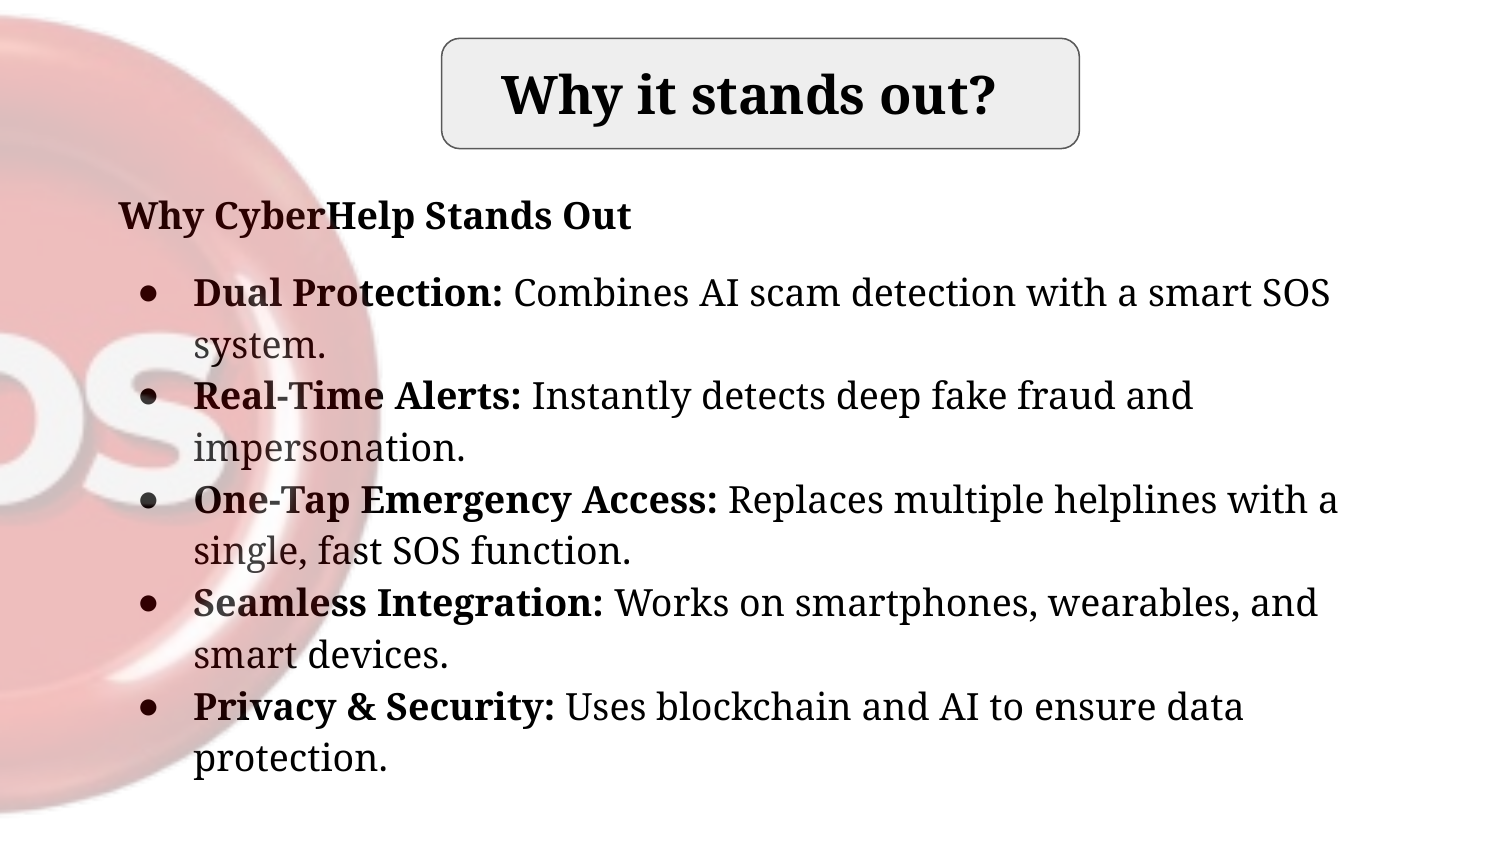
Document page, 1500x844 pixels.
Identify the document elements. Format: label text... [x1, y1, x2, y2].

title Why it stands out? [873, 46, 1449, 141]
text_box [873, 141, 1076, 149]
text_box [873, 38, 1076, 46]
list Why CyberHelp Stands Out Dual Protection: Combines AI scam detection with a smart SOS system. Real-Time Alerts: Instantly detects deep fake fraud and impersonation. One-Tap Emergency Access: Replaces multiple helplines with a single, fast SOS function. Seamless Integration: Works on smartphones, wearables, and smart devices. Privacy & Security: Uses blockchain and AI to ensure data protection. [873, 170, 1366, 807]
picture [0, 0, 870, 844]
